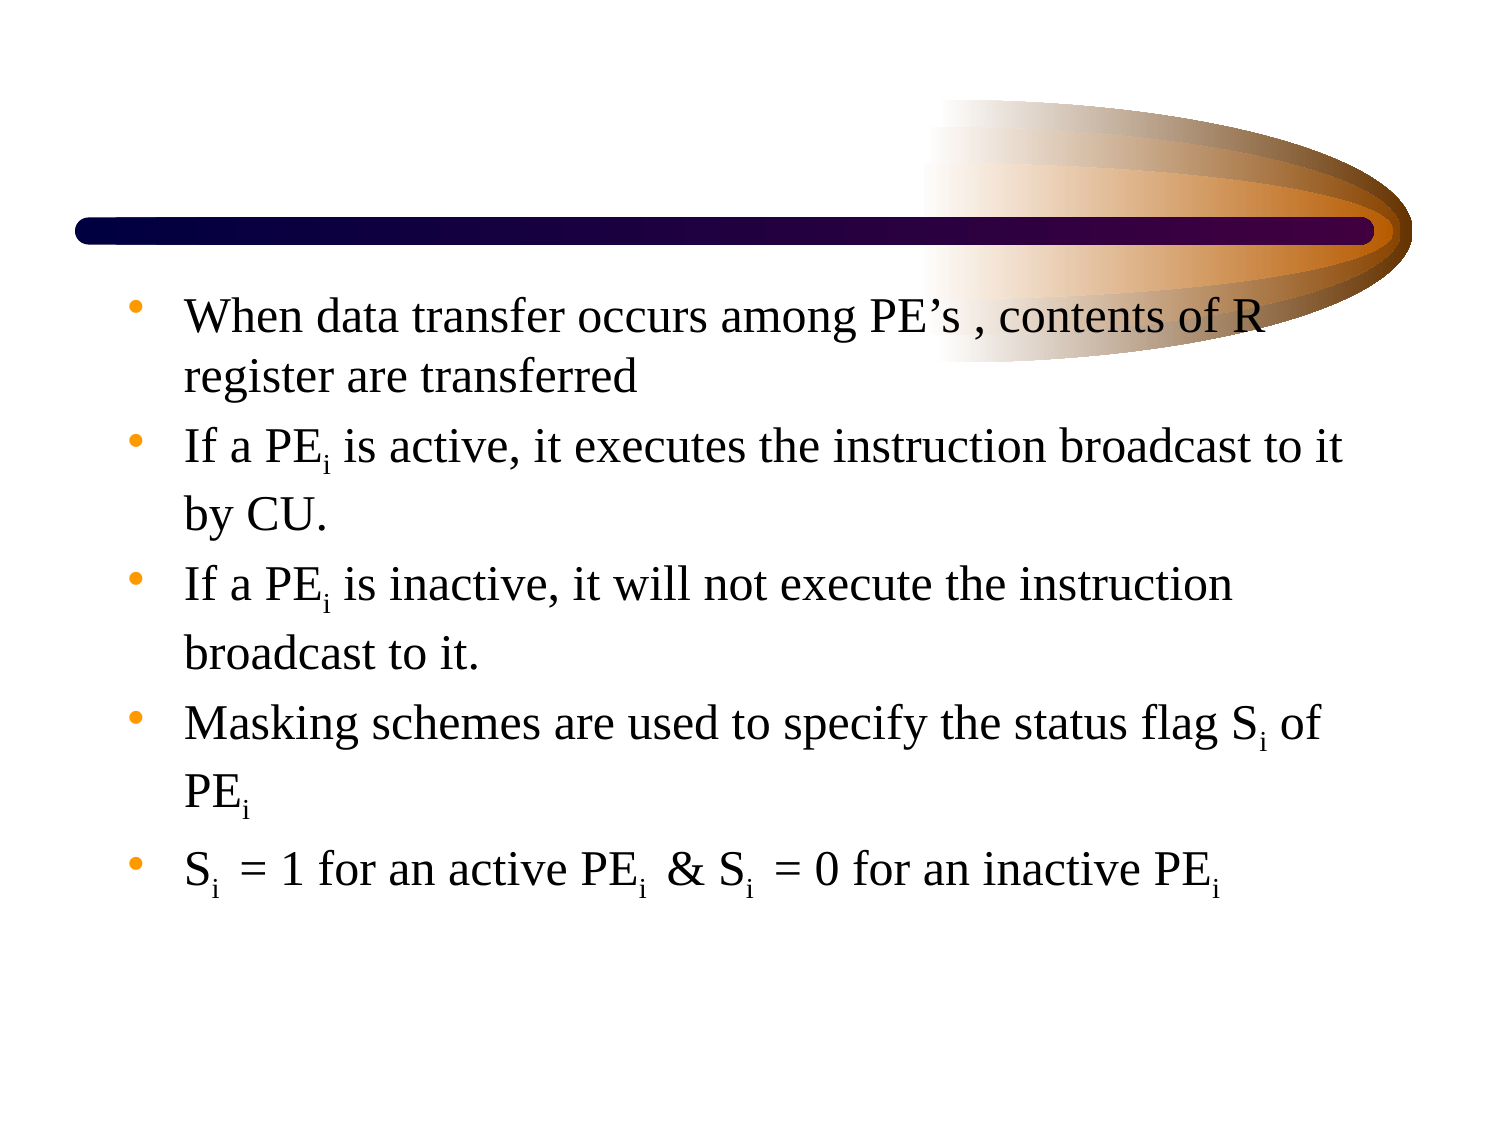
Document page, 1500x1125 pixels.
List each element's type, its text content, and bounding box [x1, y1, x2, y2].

list When data transfer occurs among PE’s , contents of R register are transferred If a PEi is active, it executes the instruction broadcast to it by CU. If a PEi is inactive, it will not execute the instruction broadcast to it. Masking schemes are used to specify the status flag Si of PEi Si = 1 for an active PEi & Si = 0 for an inactive PEi [112, 274, 1388, 1013]
